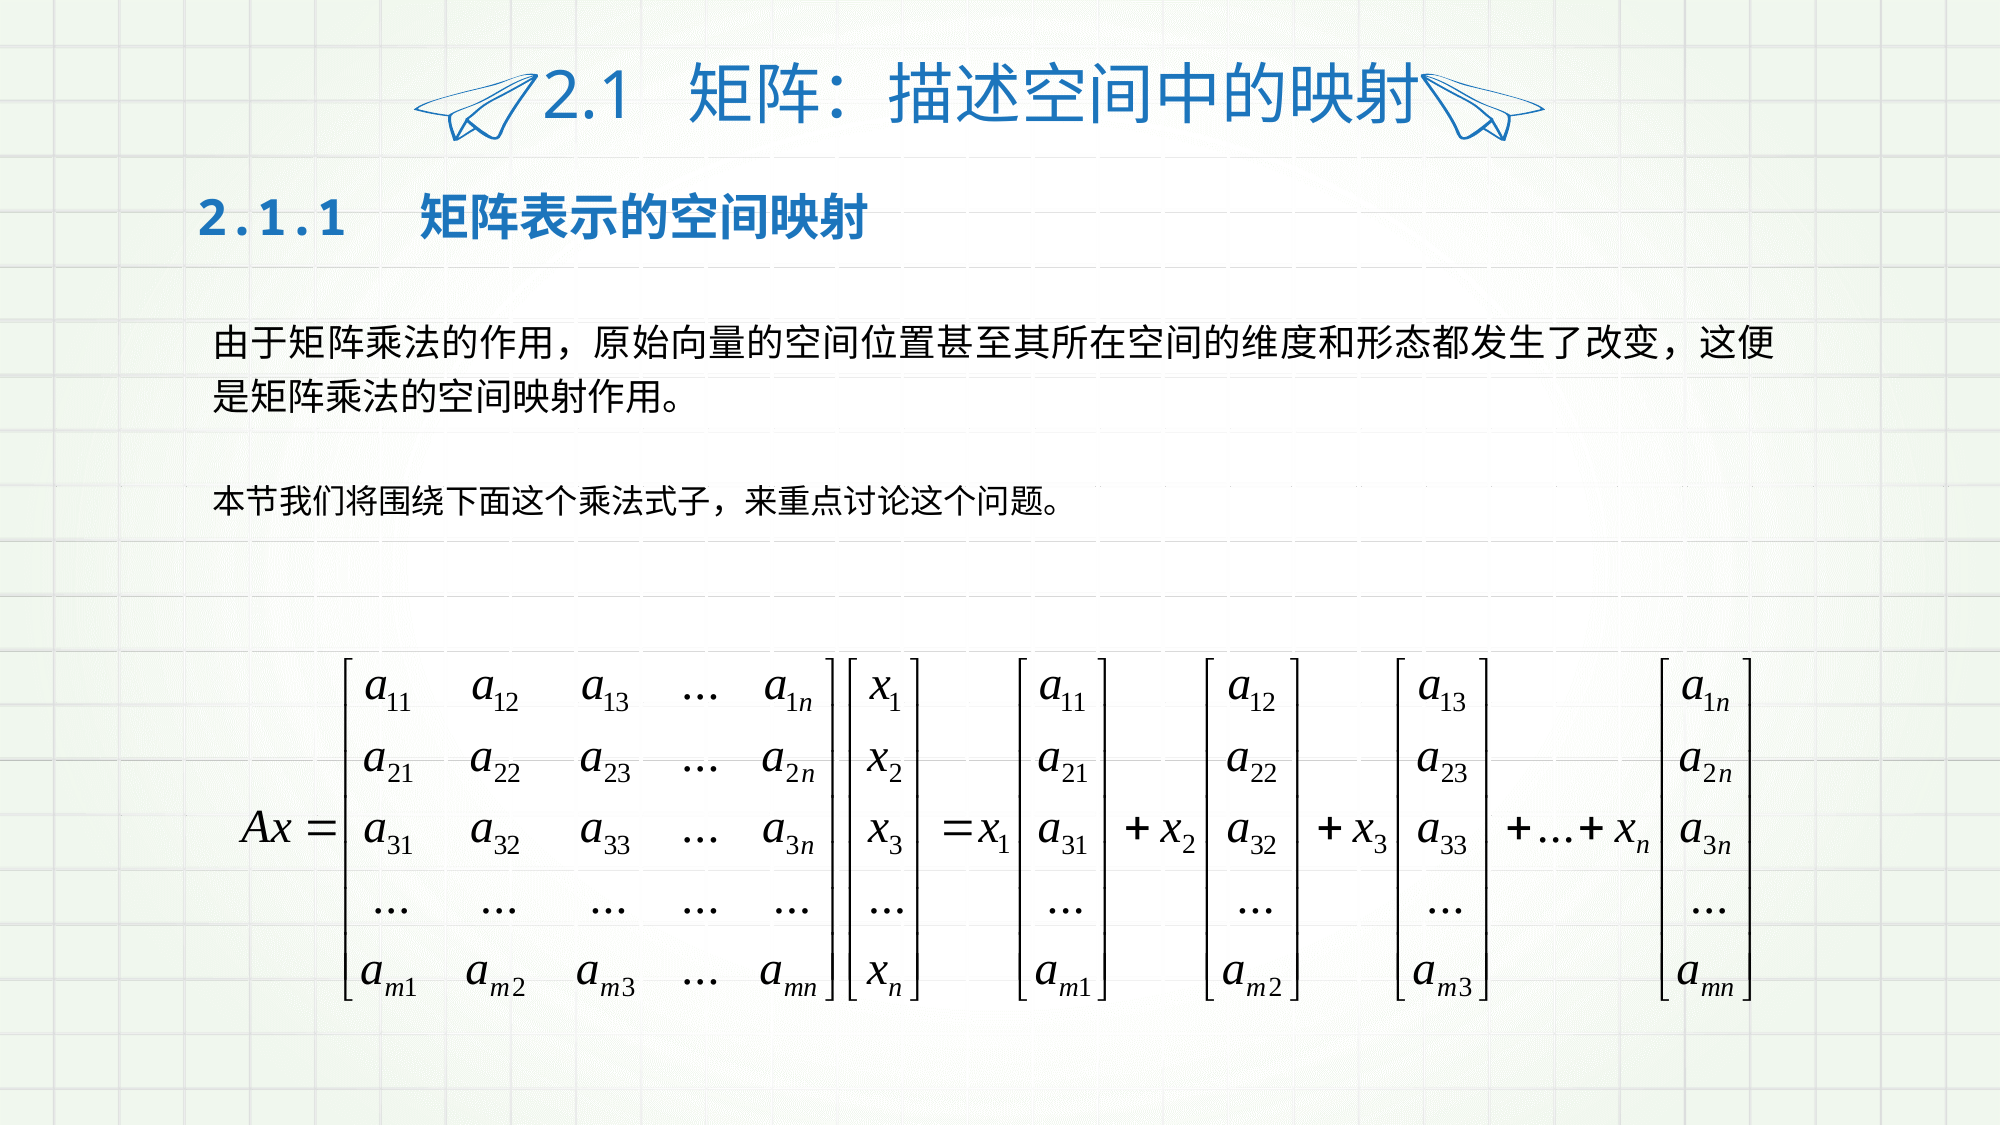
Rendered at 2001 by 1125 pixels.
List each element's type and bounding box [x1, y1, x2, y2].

text_box [183, 165, 1791, 628]
picture [0, 1, 2000, 1125]
text_box [230, 647, 1770, 1013]
text_box [413, 28, 1546, 141]
